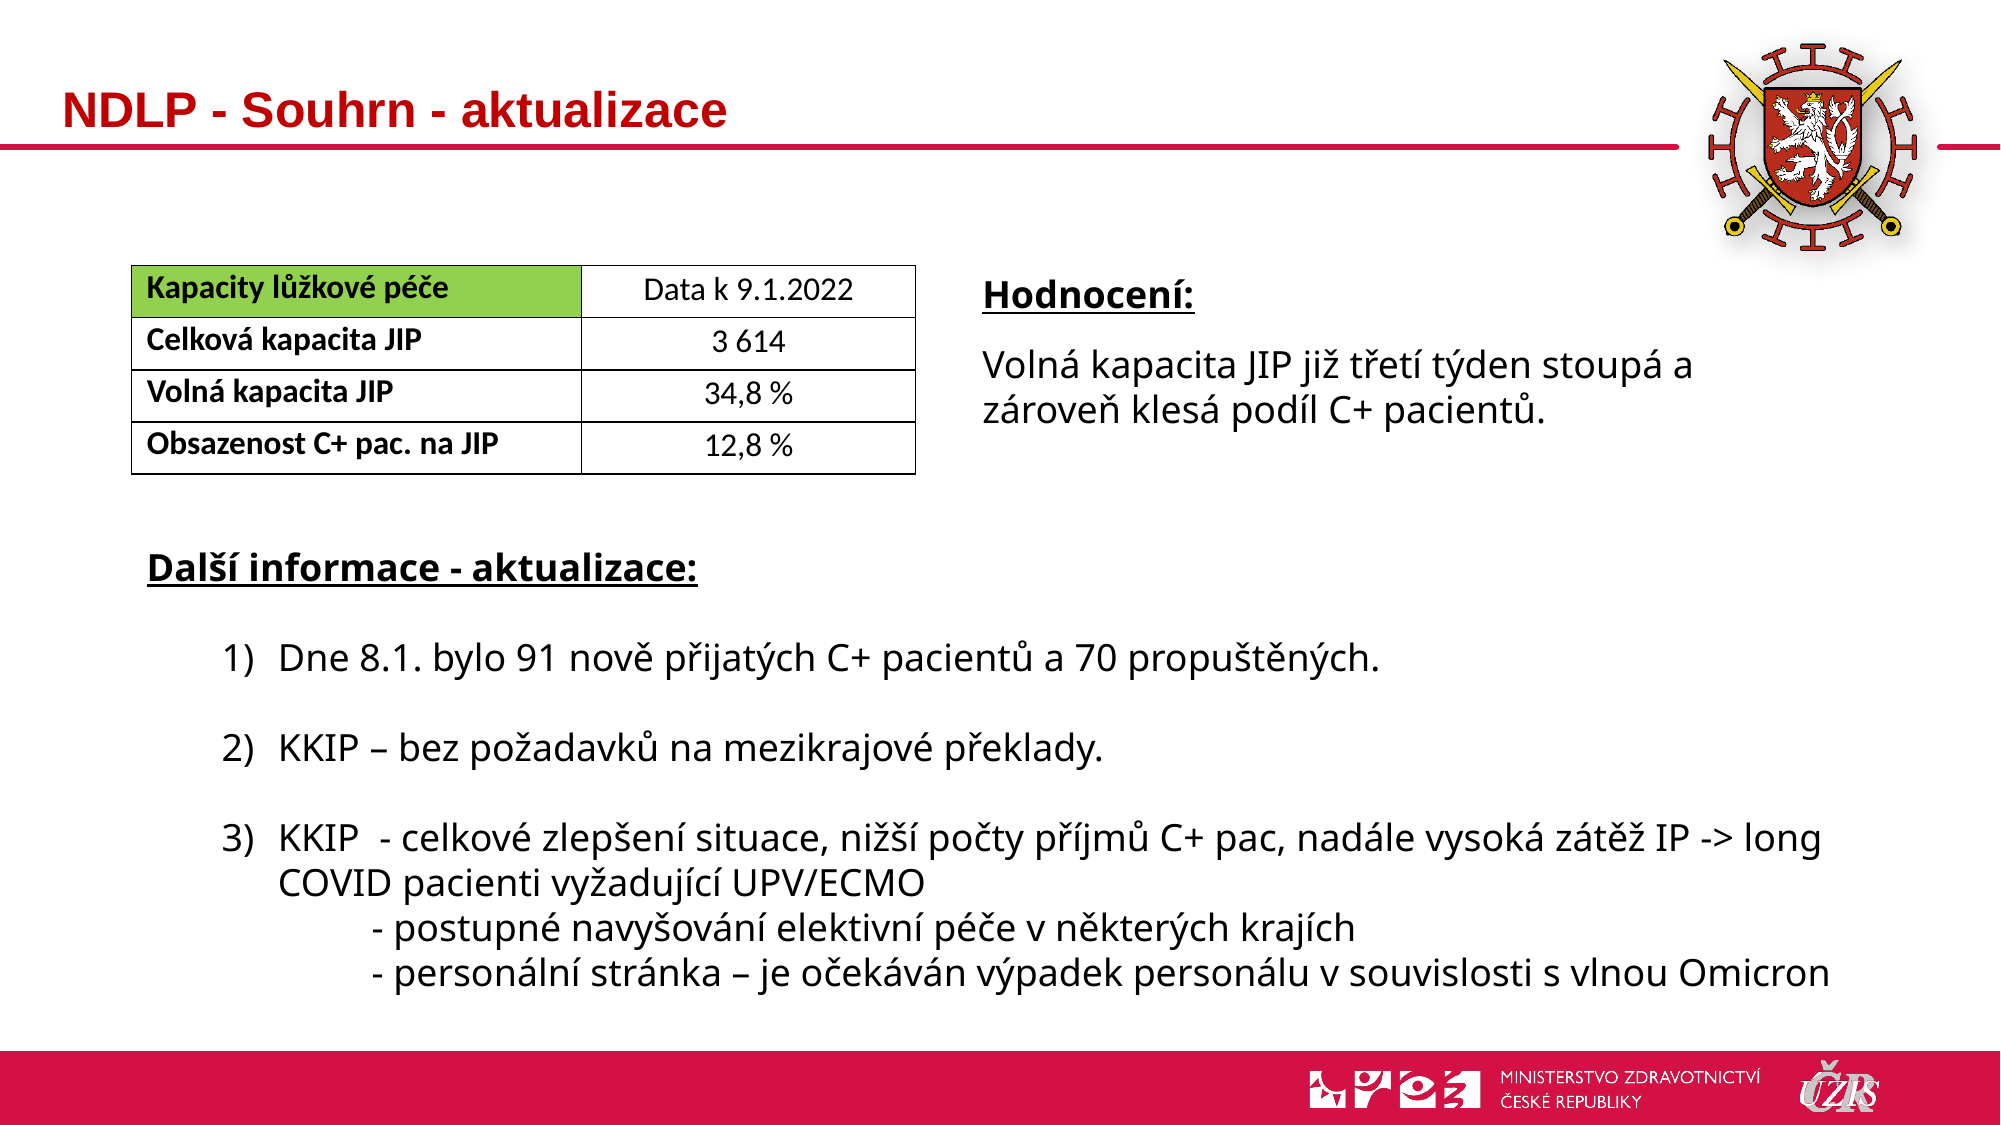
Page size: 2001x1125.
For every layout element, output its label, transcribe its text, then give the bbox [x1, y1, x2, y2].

table_cell 3 614 [582, 318, 915, 369]
table_cell 34,8 % [582, 371, 915, 421]
table_cell Volná kapacita JIP [132, 371, 581, 421]
picture [1308, 1068, 1762, 1108]
table_header Kapacity lůžkové péče [132, 266, 581, 317]
table_cell 12,8 % [582, 423, 915, 473]
table_header Data k 9.1.2022 [582, 266, 915, 317]
text_box Další informace - aktualizace: Dne 8.1. bylo 91 nově přijatých C+ pacientů a 70 propuštěných. KKIP – bez požadavků na mezikrajové překlady. KKIP - celkové zlepšení situace, nižší počty příjmů C+ pac, nadále vysoká zátěž IP -> long COVID pacienti vyžadující UPV/ECMO - postupné navyšování elektivní péče v některých krajích - personální stránka – je očekáván výpadek personálu v souvislosti s vlnou Omicron [131, 536, 1929, 1002]
text_box Hodnocení: Volná kapacita JIP již třetí týden stoupá a zároveň klesá podíl C+ pacientů. [967, 263, 1830, 439]
table_cell Celková kapacita JIP [132, 318, 581, 369]
title NDLP - Souhrn - aktualizace [47, 38, 1669, 186]
picture [1702, 37, 1923, 257]
picture [1778, 1050, 1901, 1125]
table_cell Obsazenost C+ pac. na JIP [132, 423, 581, 473]
